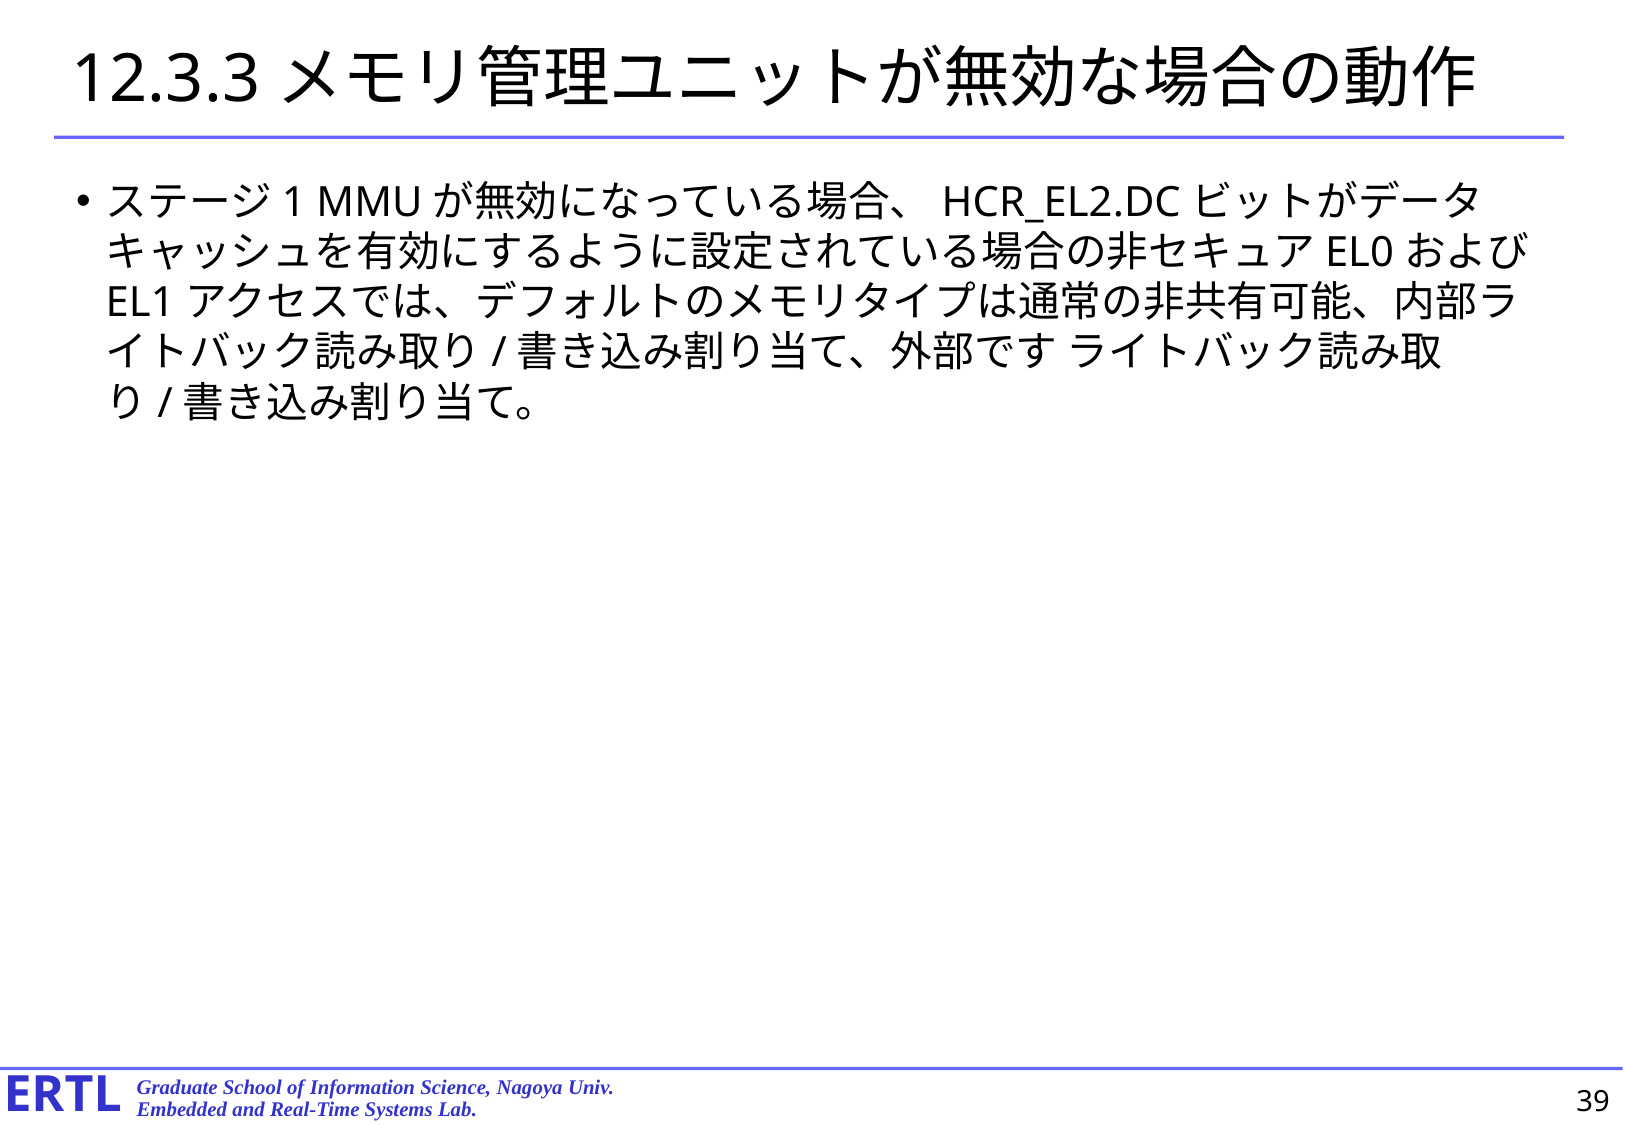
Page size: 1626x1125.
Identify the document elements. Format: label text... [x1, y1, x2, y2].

slide_number 39 [1286, 1074, 1625, 1125]
list ステージ1 MMUが無効になっている場合、HCR_EL2.DCビットがデータキャッシュを有効にするように設定されている場合の非セキュアEL0およびEL1アクセスでは、デフォルトのメモリタイプは通常の非共有可能、内部ライトバック読み取り/書き込み割り当て、外部です ライトバック読み取り/書き込み割り当て。 [60, 167, 1560, 1039]
title 12.3.3メモリ管理ユニットが無効な場合の動作 [56, 37, 1504, 113]
